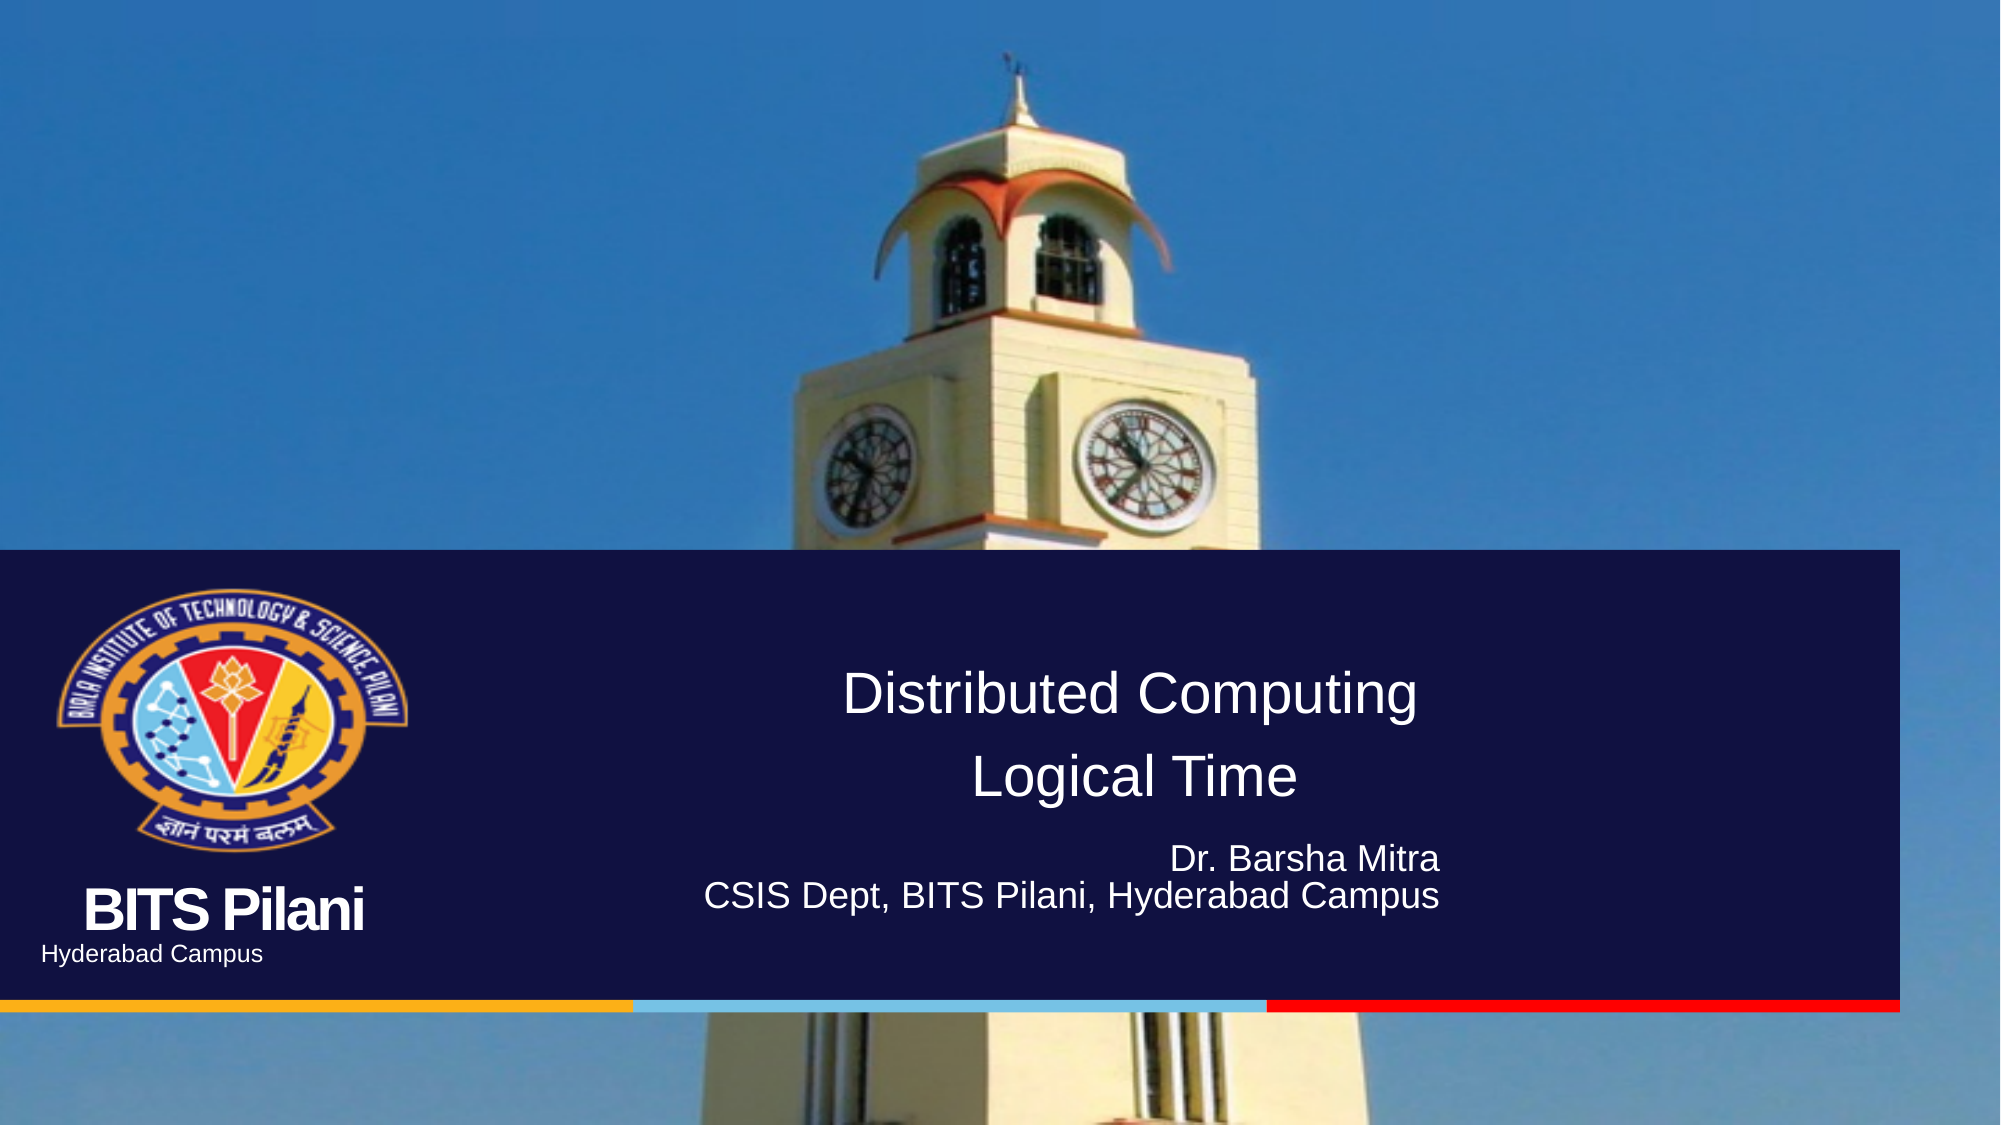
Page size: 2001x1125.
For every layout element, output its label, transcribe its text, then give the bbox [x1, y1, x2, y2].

picture [0, 0, 2001, 1125]
title Distributed Computing Logical Time [586, 599, 1676, 851]
text_box Dr. Barsha Mitra CSIS Dept, BITS Pilani, Hyderabad Campus [460, 833, 1448, 924]
